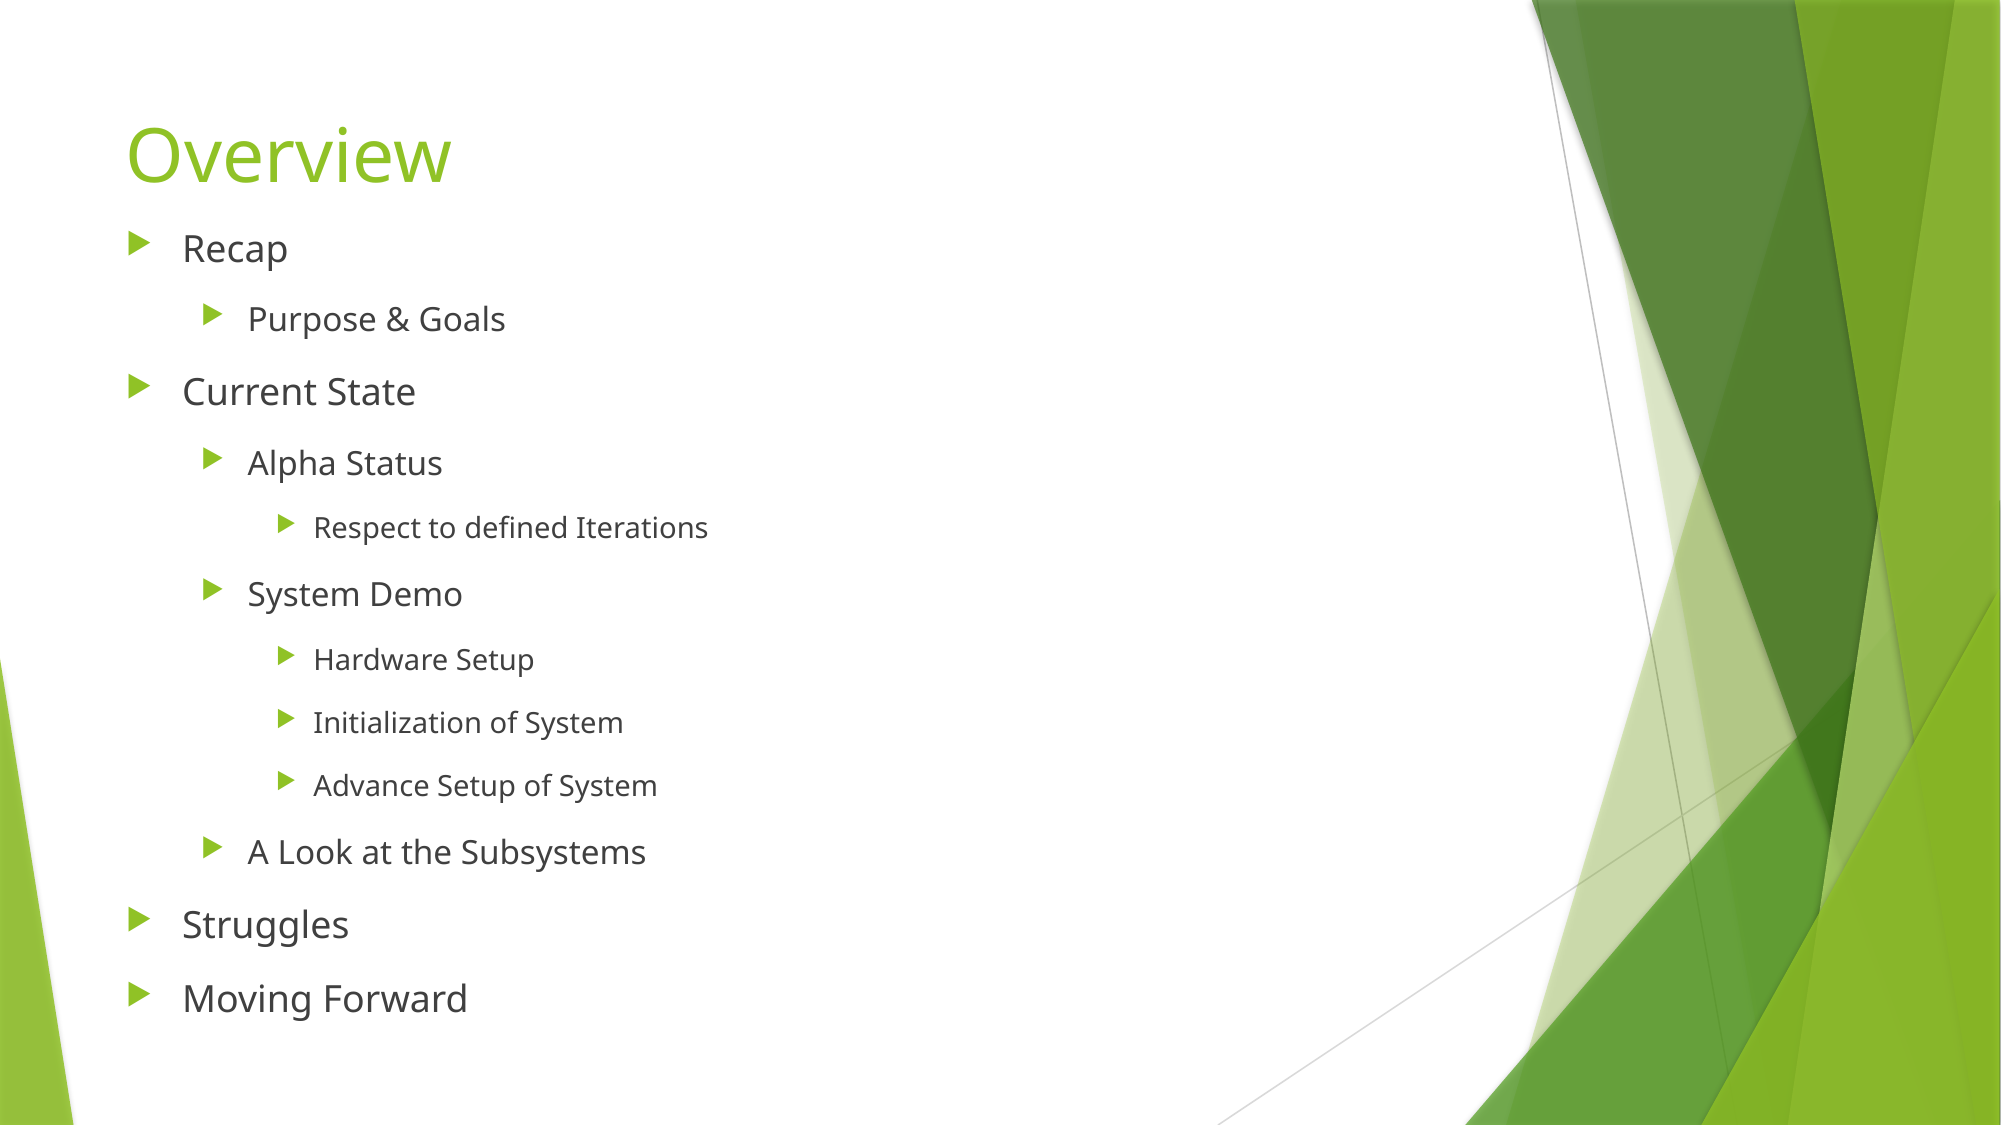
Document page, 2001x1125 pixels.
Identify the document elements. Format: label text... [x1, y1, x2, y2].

text_box Recap Purpose & Goals Current State Alpha Status Respect to defined Iterations System Demo Hardware Setup Initialization of System Advance Setup of System A Look at the Subsystems Struggles Moving Forward [111, 208, 1522, 1105]
text_box Overview [111, 99, 1522, 208]
